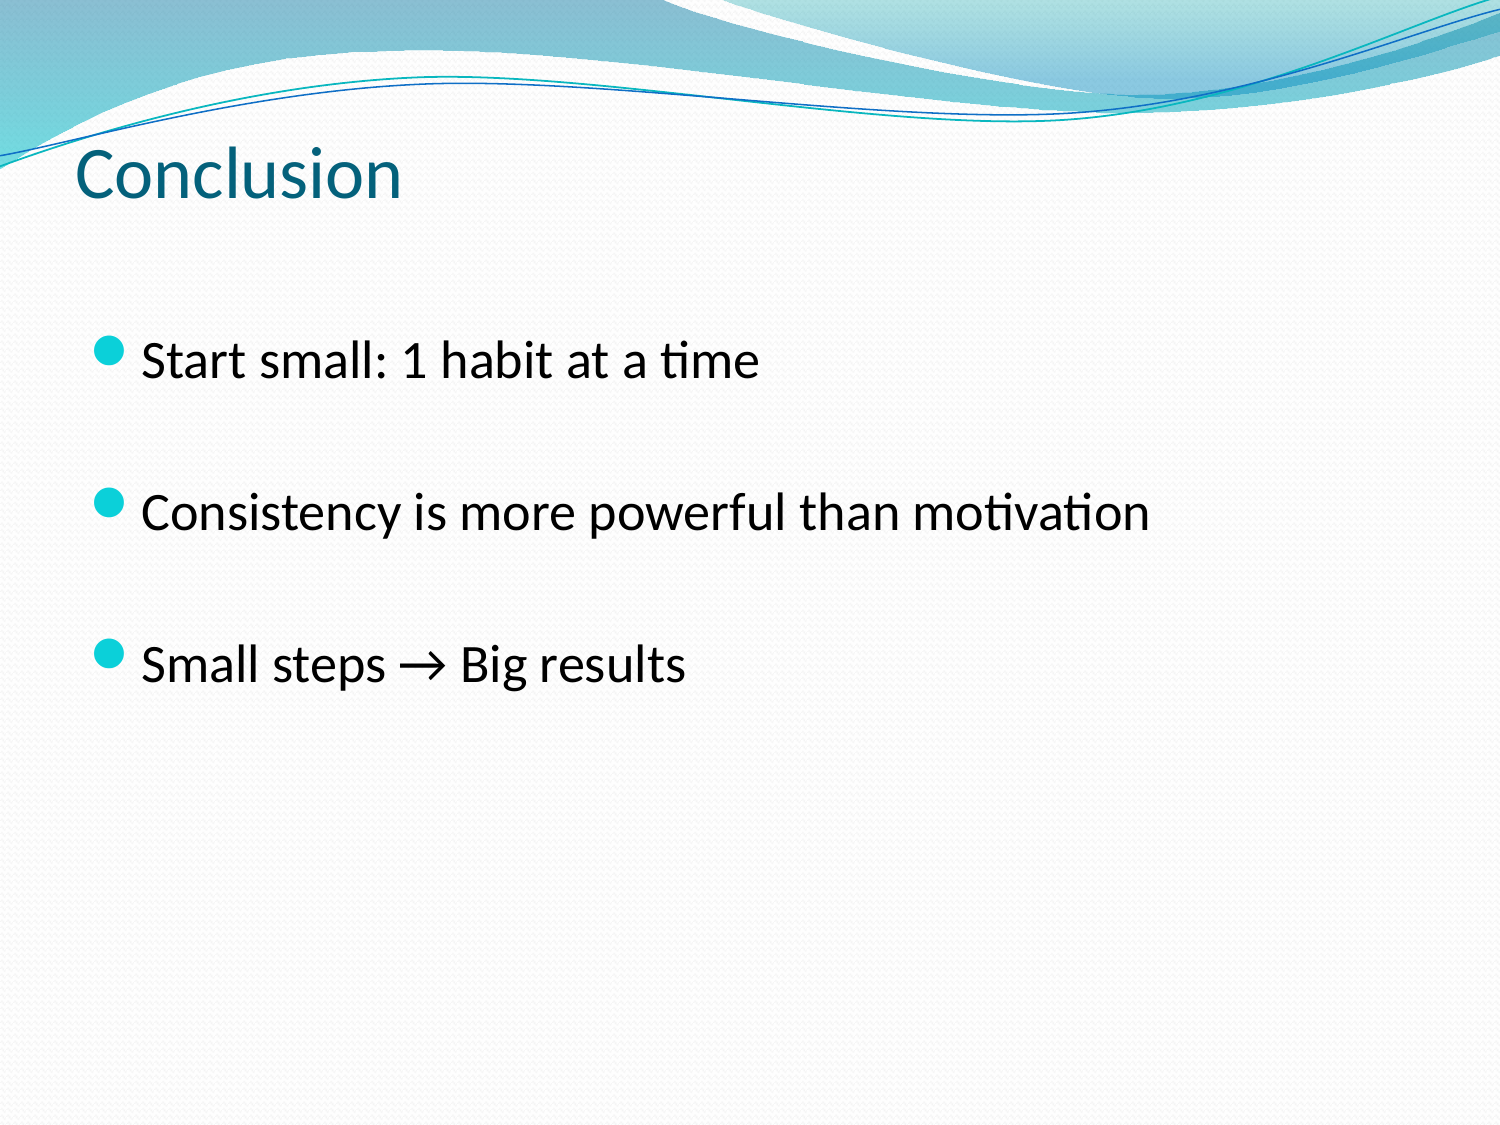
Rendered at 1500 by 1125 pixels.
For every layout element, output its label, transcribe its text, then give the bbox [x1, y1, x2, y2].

list Start small: 1 habit at a time Consistency is more powerful than motivation Small steps → Big results [75, 317, 1425, 1038]
title Conclusion [75, 115, 1425, 303]
